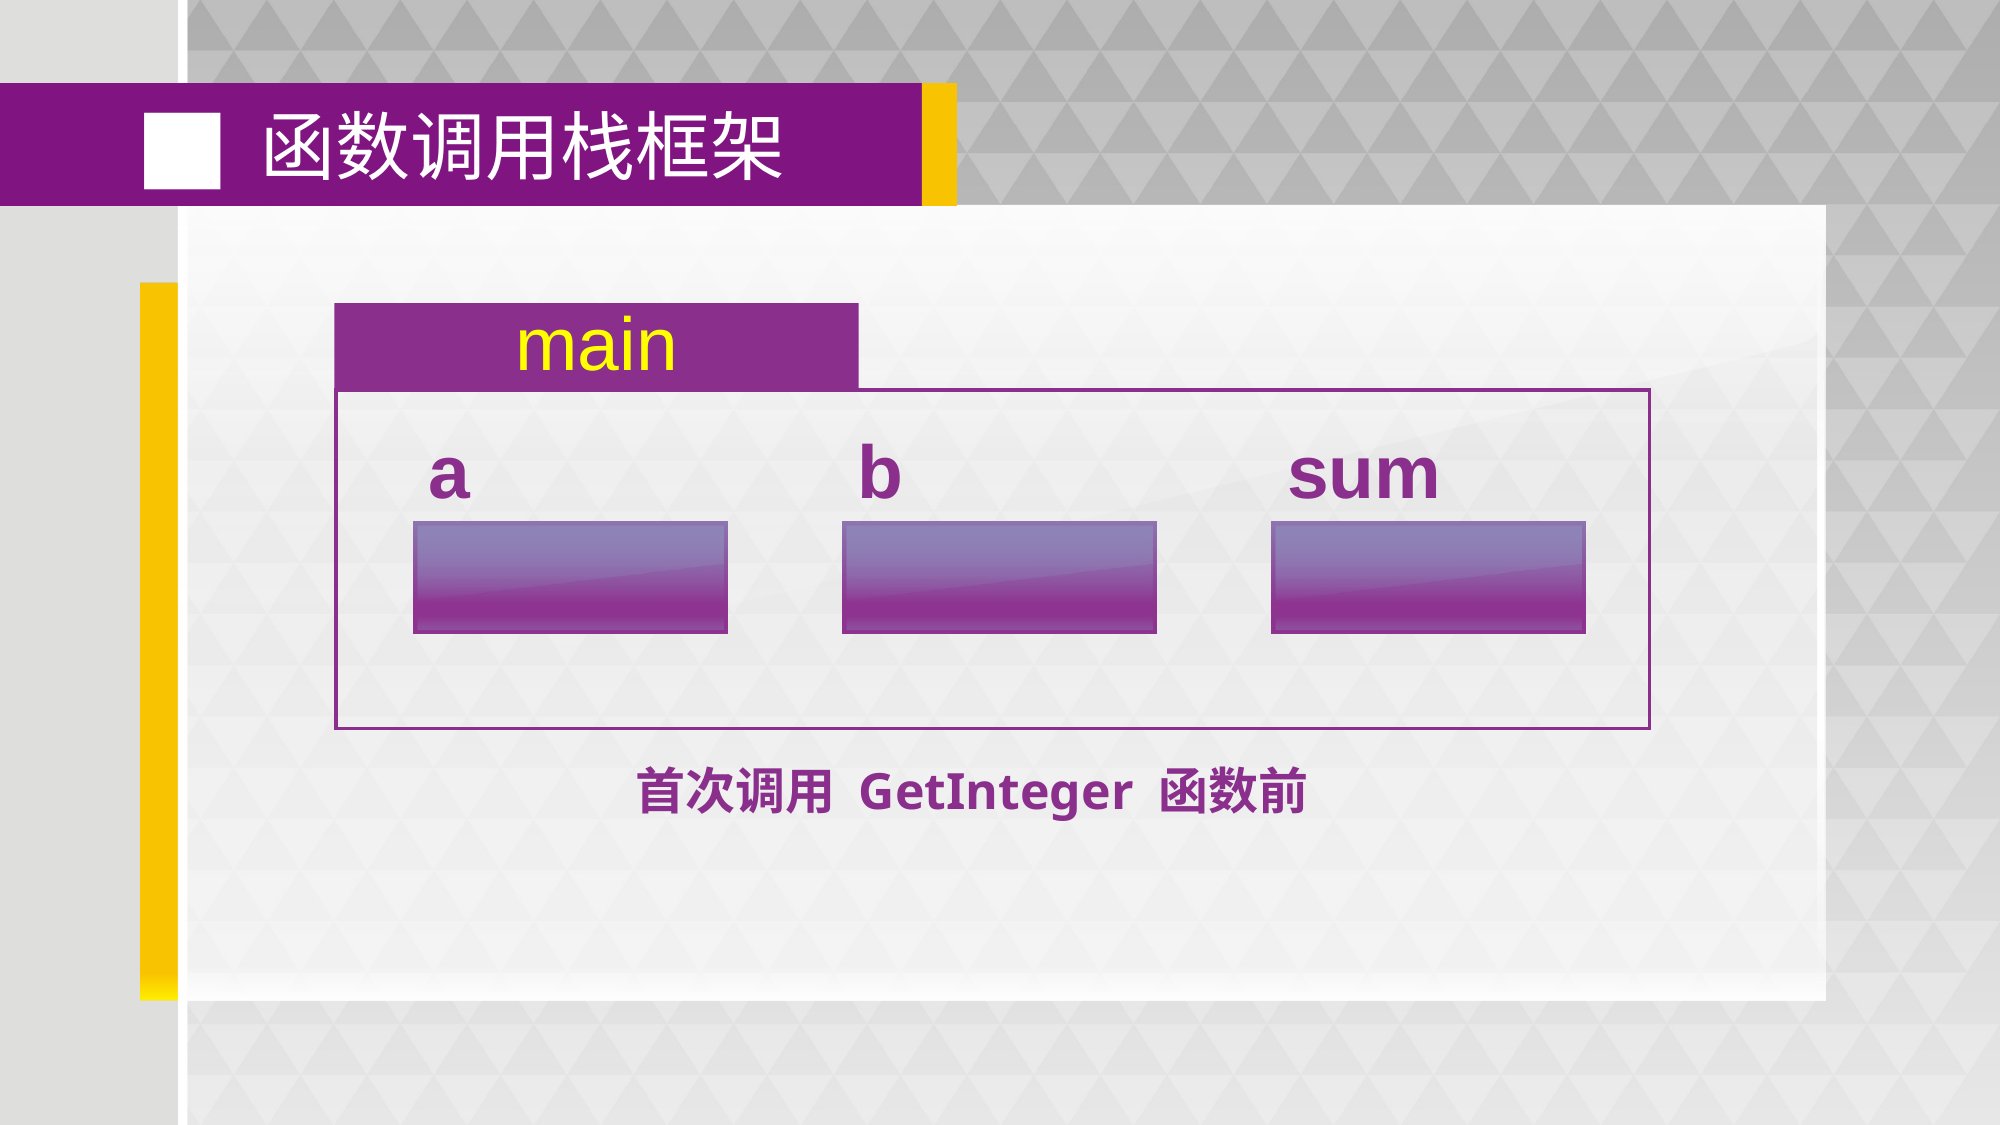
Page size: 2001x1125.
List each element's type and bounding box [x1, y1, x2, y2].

text_box [120, 69, 803, 206]
text_box [334, 288, 1650, 824]
picture [0, 0, 2000, 1125]
